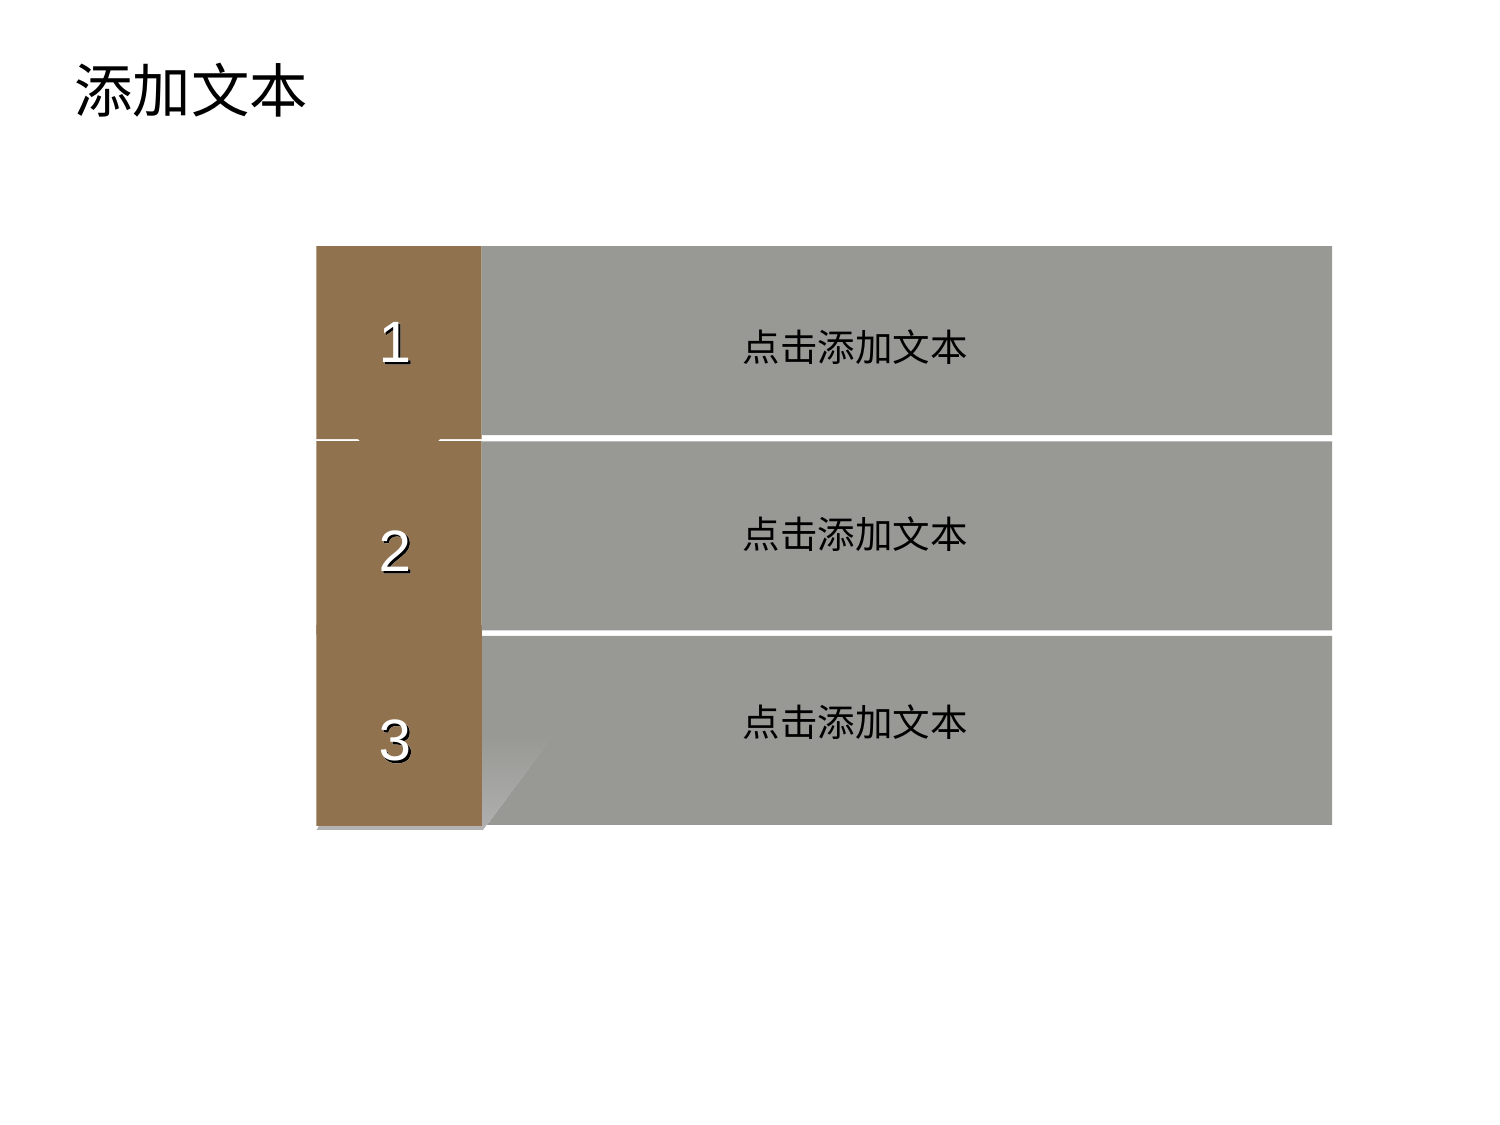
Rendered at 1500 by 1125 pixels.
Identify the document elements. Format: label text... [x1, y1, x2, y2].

text_box 点击添加文本 [727, 316, 983, 377]
text_box [481, 441, 1333, 631]
text_box 点击添加文本 [727, 503, 983, 564]
text_box 点击添加文本 [727, 691, 983, 752]
text_box [316, 735, 553, 830]
text_box [316, 635, 482, 826]
text_box 2 [363, 505, 426, 591]
text_box 1 [363, 296, 426, 382]
text_box [316, 441, 482, 678]
text_box [316, 246, 482, 483]
text_box 3 [363, 695, 426, 780]
text_box [481, 246, 1333, 436]
text_box [482, 635, 1333, 825]
text_box 添加文本 [60, 46, 323, 132]
